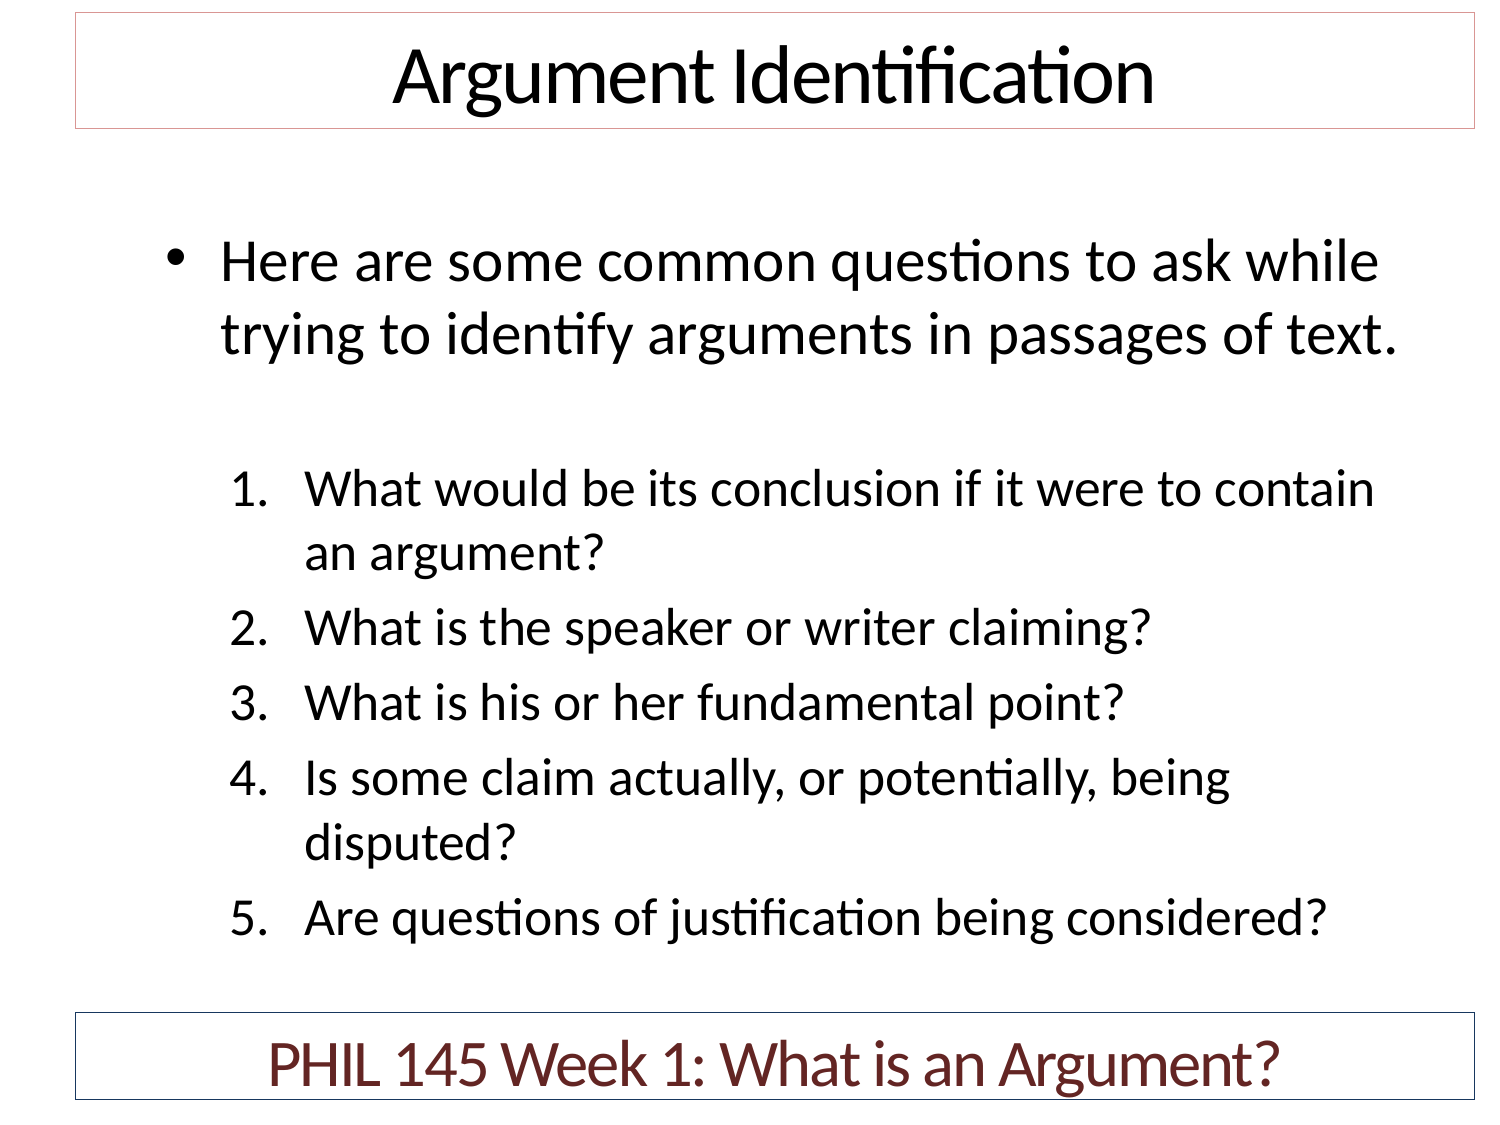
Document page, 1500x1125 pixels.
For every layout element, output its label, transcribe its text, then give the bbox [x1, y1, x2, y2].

text_box PHIL 145 Week 1: What is an Argument? [75, 1012, 1475, 1100]
text_box Argument Identification [75, 12, 1475, 129]
list Here are some common questions to ask while trying to identify arguments in passages of text. What would be its conclusion if it were to contain an argument? What is the speaker or writer claiming? What is his or her fundamental point? Is some claim actually, or potentially, being disputed? Are questions of justification being considered? [150, 212, 1425, 963]
